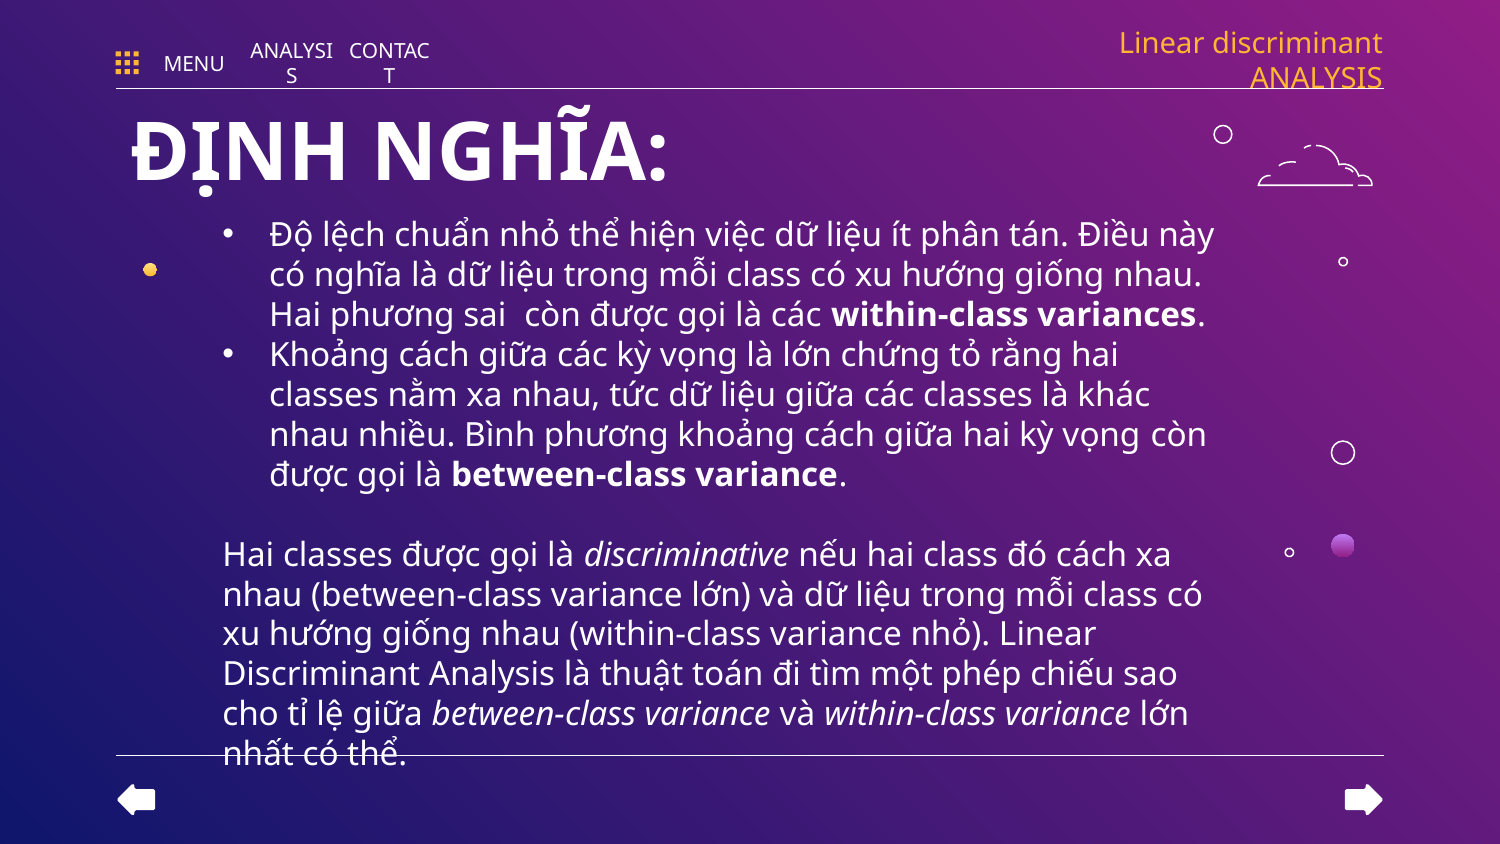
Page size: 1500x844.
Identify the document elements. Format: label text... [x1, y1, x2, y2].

text_box CONTACT [346, 45, 433, 81]
text_box [109, 45, 145, 81]
text_box [143, 263, 157, 277]
text_box ANALYSIS [248, 45, 335, 81]
text_box Linear discriminant ANALYSIS [1027, 34, 1383, 85]
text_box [1258, 145, 1373, 186]
text_box [117, 784, 156, 816]
text_box [1331, 533, 1355, 557]
text_box [1344, 784, 1383, 816]
text_box MENU [151, 45, 237, 81]
title ĐỊNH NGHĨA: [115, 84, 1382, 184]
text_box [115, 50, 139, 75]
